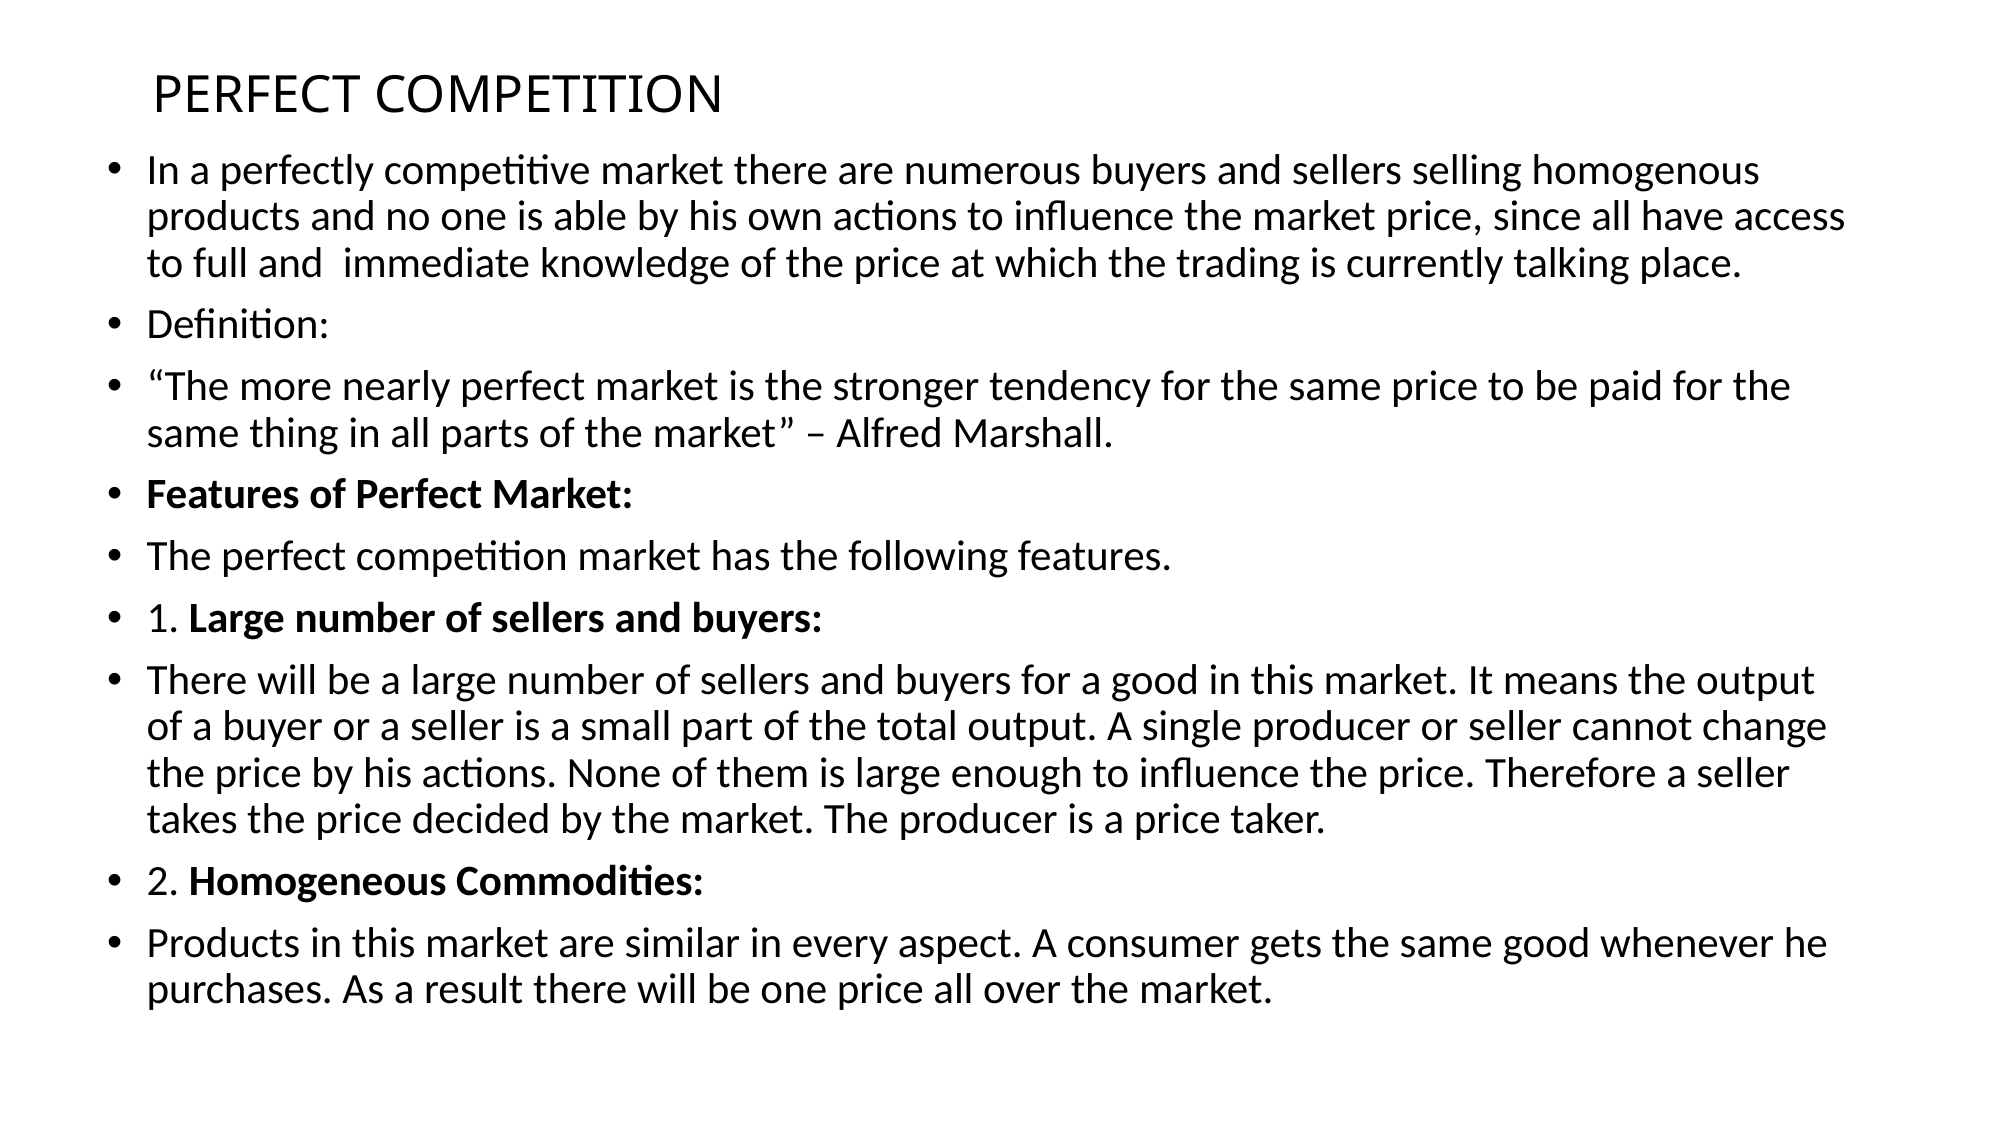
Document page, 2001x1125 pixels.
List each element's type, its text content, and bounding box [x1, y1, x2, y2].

list In a perfectly competitive market there are numerous buyers and sellers selling homogenous products and no one is able by his own actions to influence the market price, since all have access to full and immediate knowledge of the price at which the trading is currently talking place. Definition: “The more nearly perfect market is the stronger tendency for the same price to be paid for the same thing in all parts of the market” – Alfred Marshall. Features of Perfect Market: The perfect competition market has the following features. 1. Large number of sellers and buyers: There will be a large number of sellers and buyers for a good in this market. It means the output of a buyer or a seller is a small part of the total output. A single producer or seller cannot change the price by his actions. None of them is large enough to influence the price. Therefore a seller takes the price decided by the market. The producer is a price taker. 2. Homogeneous Commodities: Products in this market are similar in every aspect. A consumer gets the same good whenever he purchases. As a result there will be one price all over the market. [92, 139, 1870, 1069]
title PERFECT COMPETITION [137, 59, 1794, 139]
